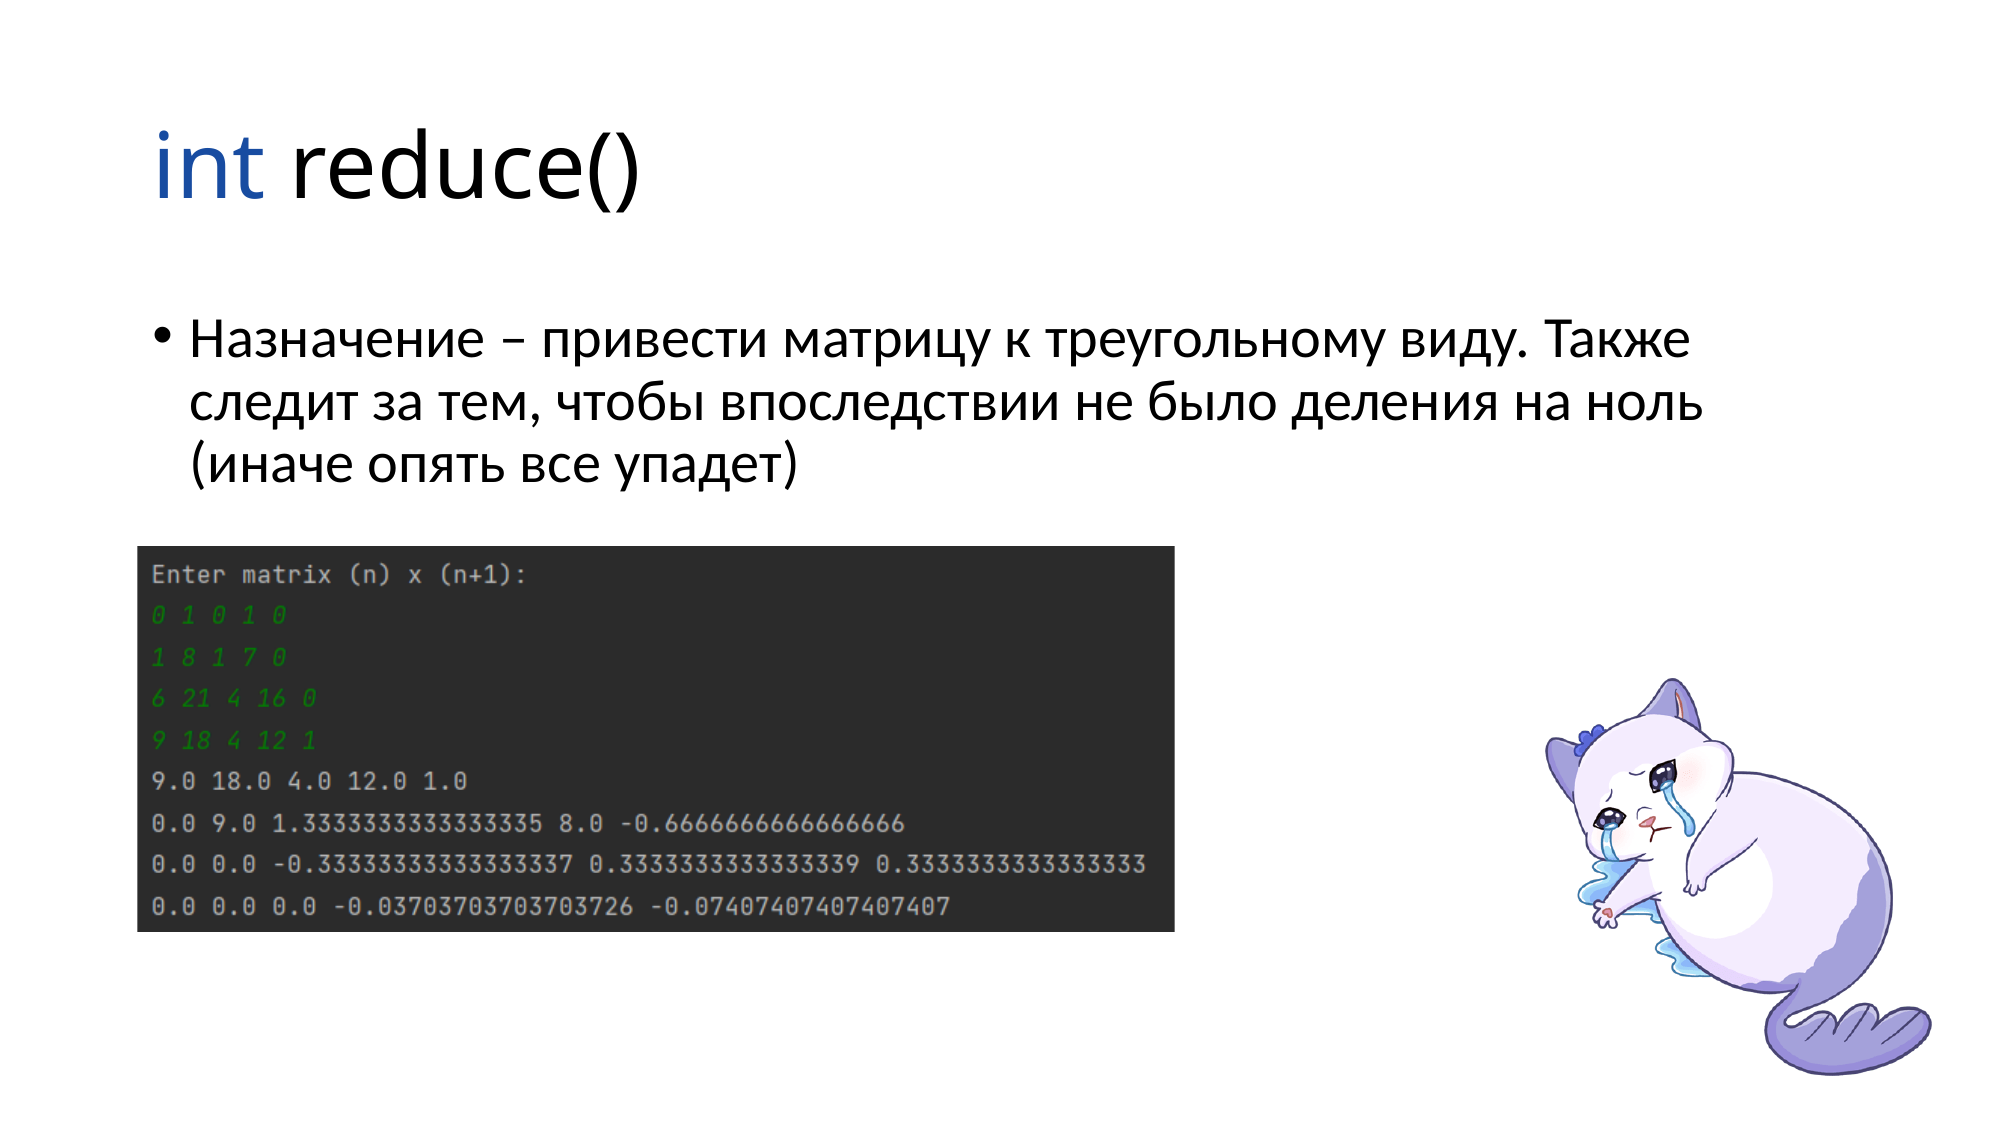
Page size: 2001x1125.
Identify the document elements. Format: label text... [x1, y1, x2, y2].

list Назначение – привести матрицу к треугольному виду. Также следит за тем, чтобы впоследствии не было деления на ноль (иначе опять все упадет) [137, 299, 1863, 1014]
picture [137, 546, 1175, 932]
title int reduce() [137, 59, 1863, 278]
picture [1536, 674, 1941, 1078]
